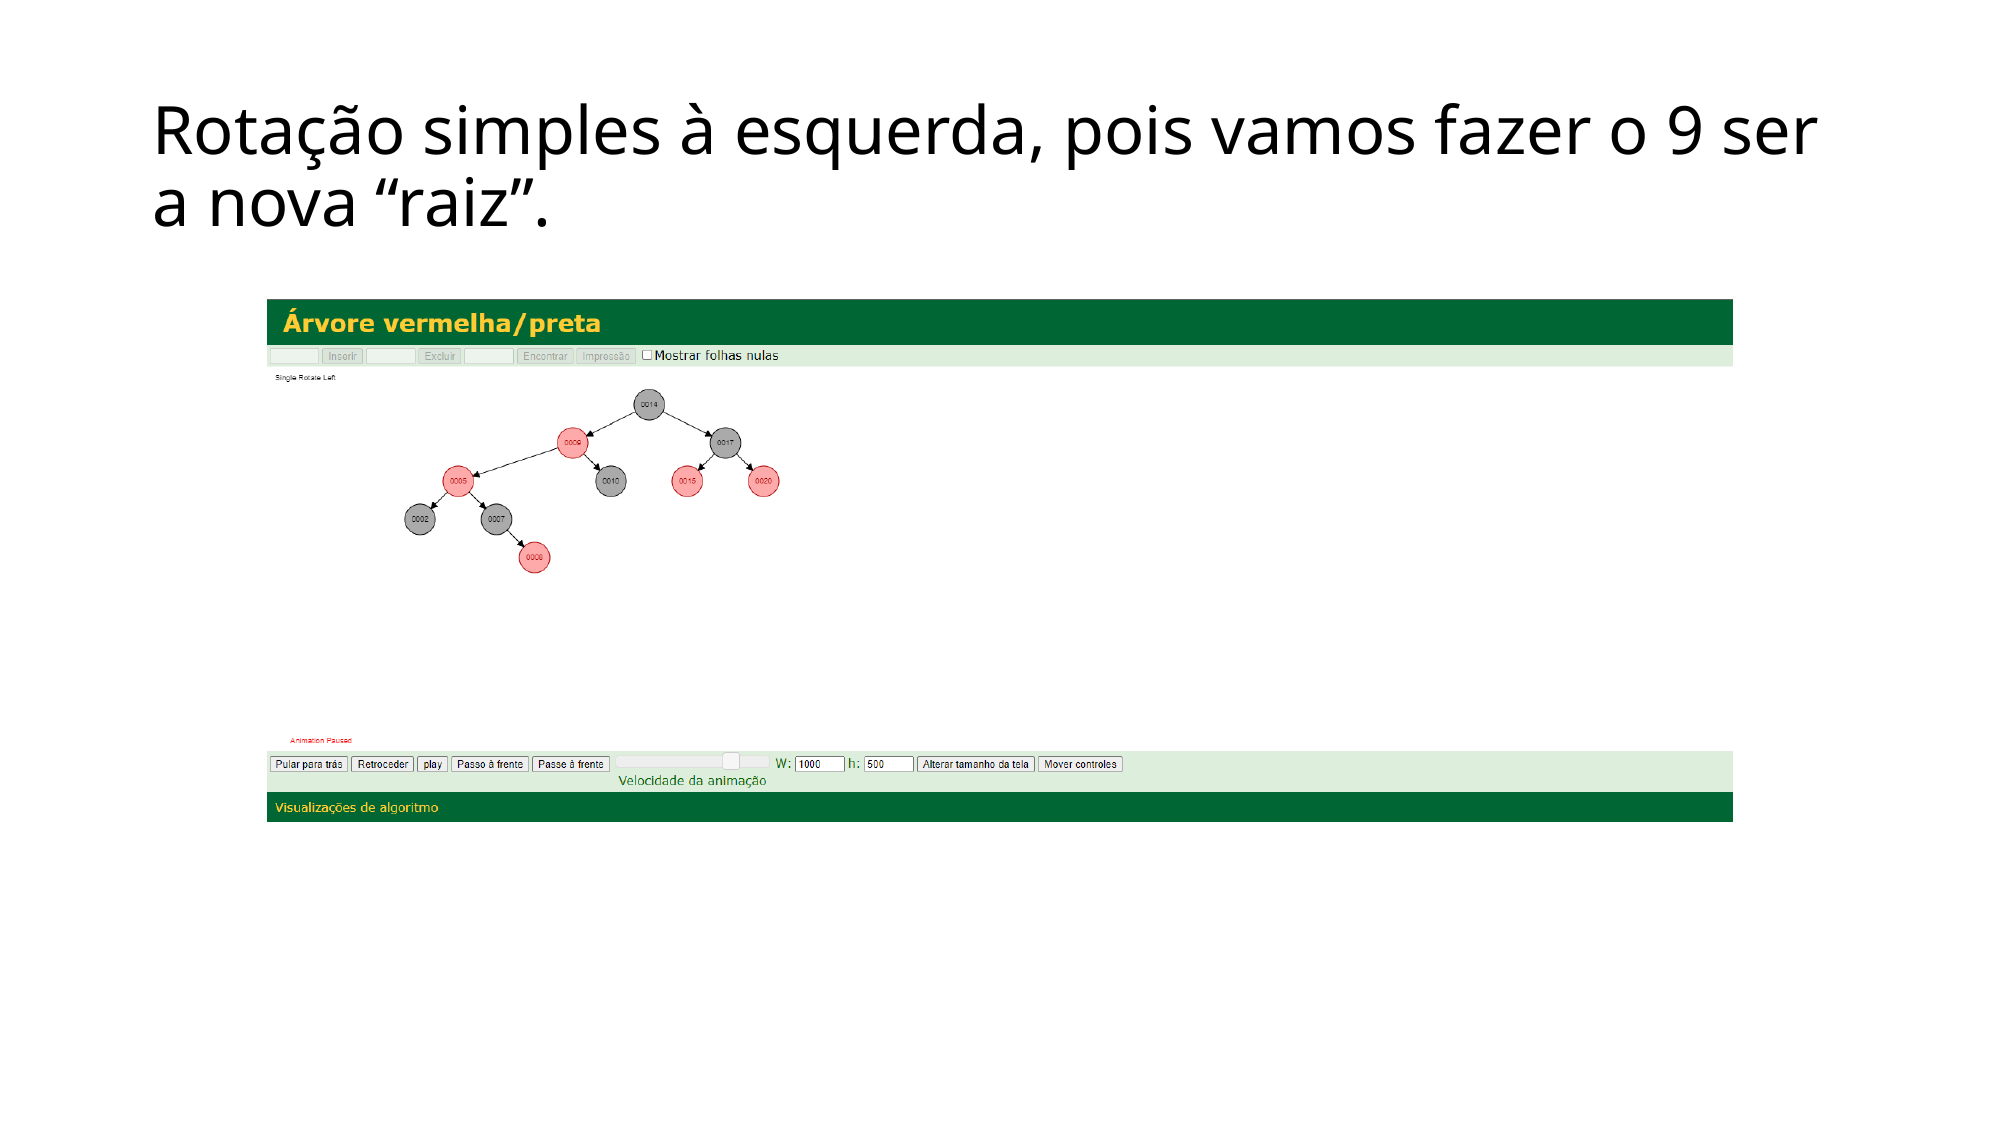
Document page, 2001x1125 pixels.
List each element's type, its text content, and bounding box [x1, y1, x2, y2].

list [267, 299, 1733, 1014]
title Rotação simples à esquerda, pois vamos fazer o 9 ser a nova “raiz”. [137, 59, 1863, 278]
